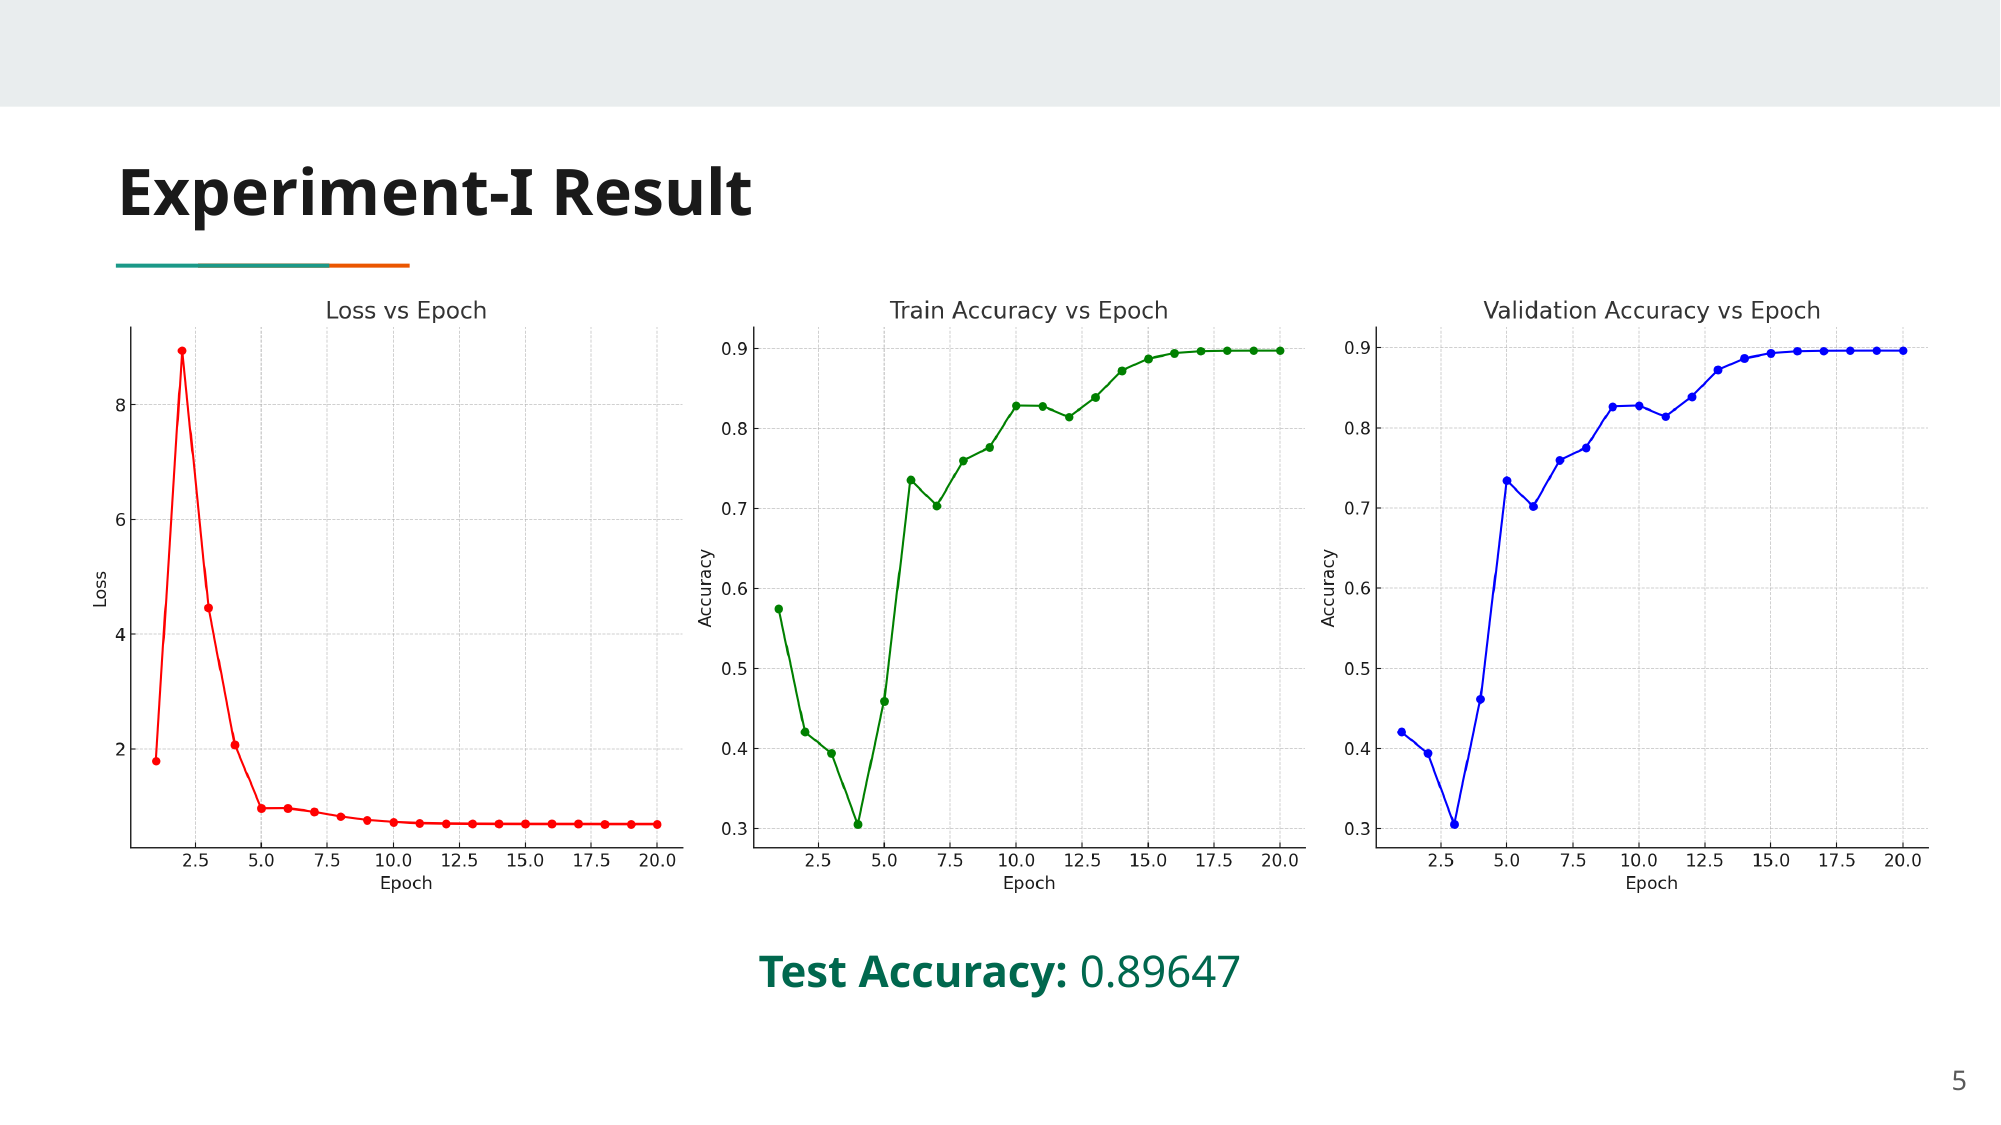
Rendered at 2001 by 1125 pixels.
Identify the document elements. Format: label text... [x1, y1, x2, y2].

slide_number 5 [1867, 1038, 1988, 1125]
picture [81, 290, 1939, 903]
title Experiment-I Result [97, 130, 1780, 248]
text_box Test Accuracy: 0.89647 [0, 936, 2000, 1004]
